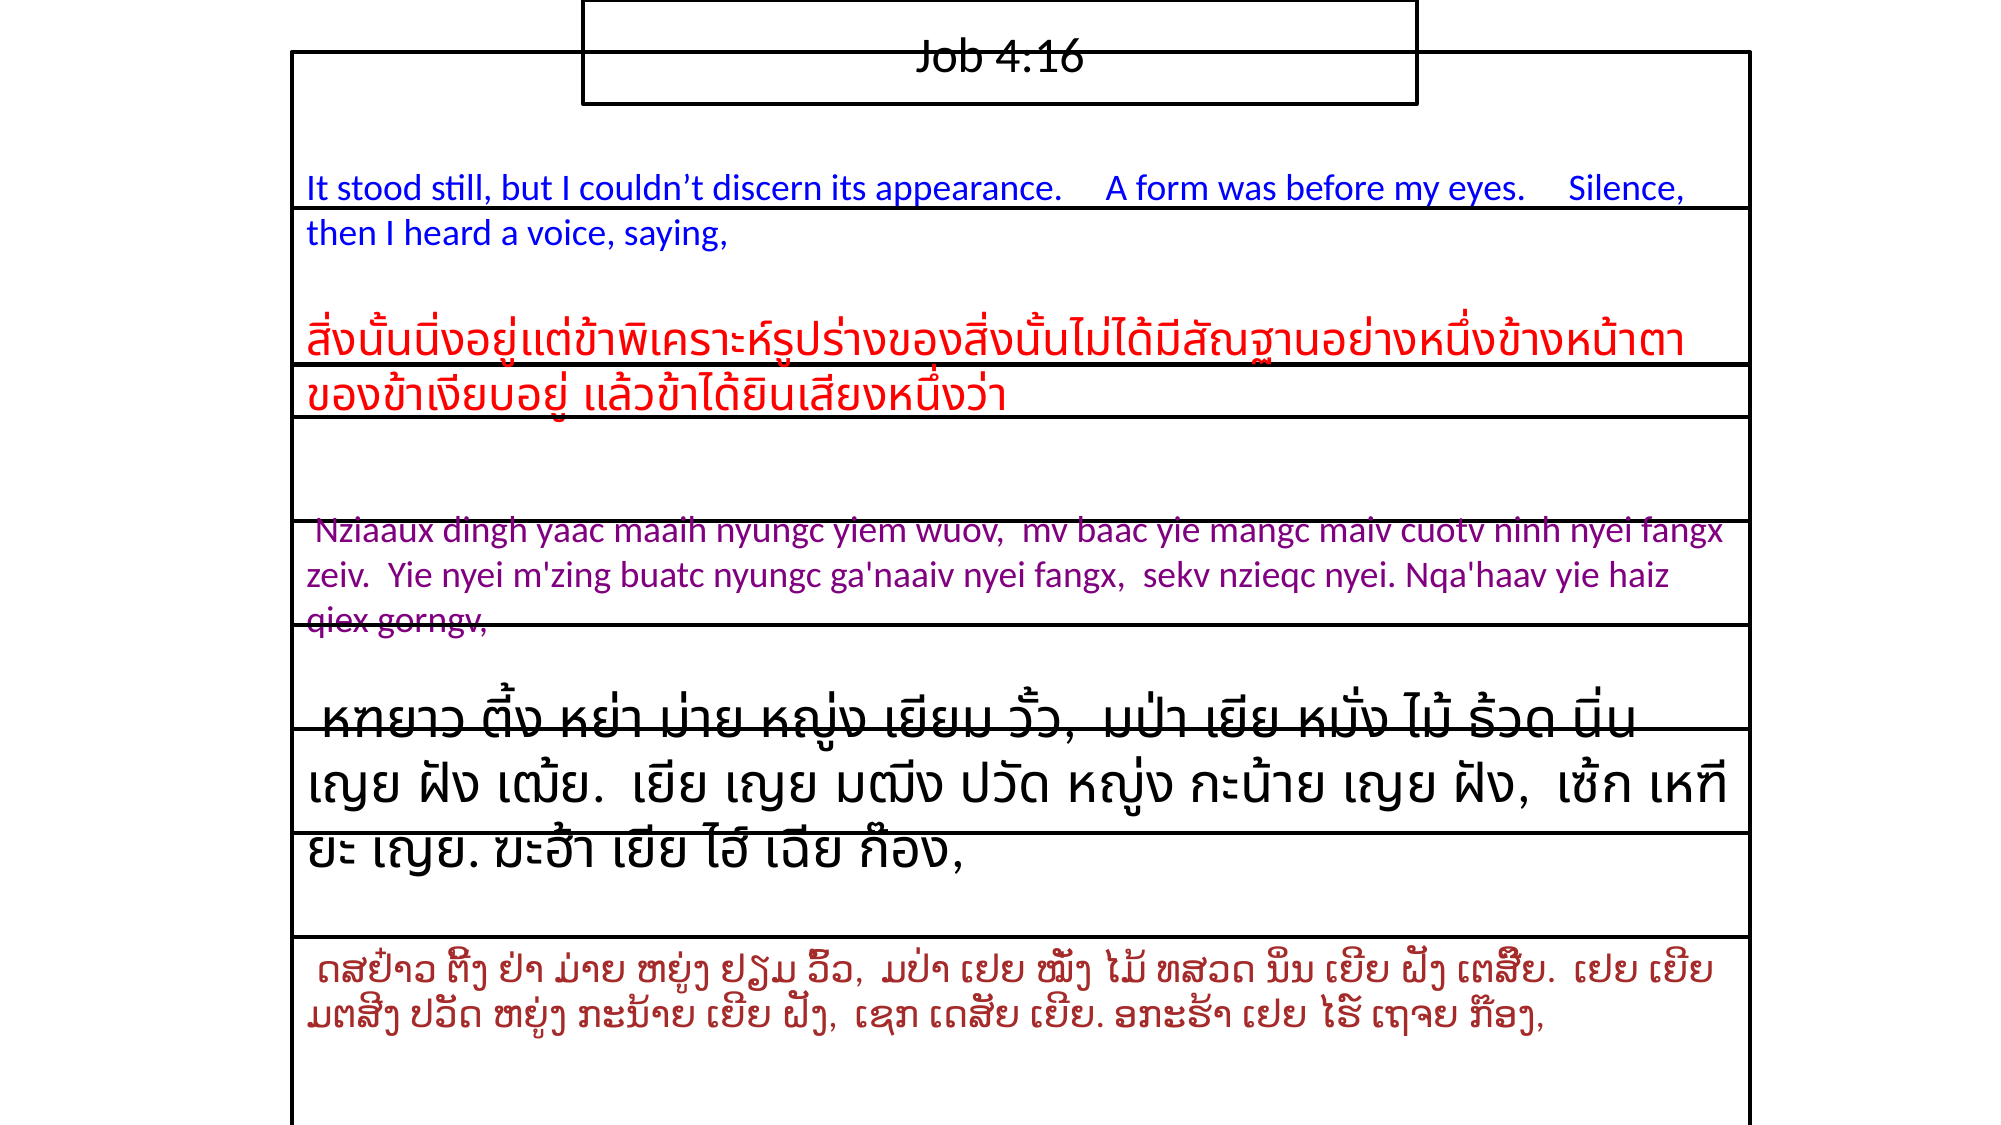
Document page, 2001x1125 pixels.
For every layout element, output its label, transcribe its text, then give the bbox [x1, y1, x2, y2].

text_box Job 4:16 [581, 0, 1419, 50]
text_box Nziaaux dingh yaac maaih nyungc yiem wuov, mv baac yie mangc maiv cuotv ninh nyei fangx zeiv. Yie nyei m'zing buatc nyungc ga'naaiv nyei fangx, sekv nzieqc nyei. Nqa'haav yie haiz qiex gorngv, [290, 415, 1752, 623]
text_box It stood still, but I couldn’t discern its appearance. A form was before my eyes. Silence, then I heard a voice, saying, [290, 50, 1752, 206]
text_box ດສຢ໋າວ ຕີ້ງ ຢ່າ ມ່າຍ ຫຍູ່ງ ຢຽມ ວົ້ວ, ມປ່າ ເຢຍ ໝັ່ງ ໄມ້ ທສວດ ນິ່ນ ເຍີຍ ຝັງ ເຕສີ໊ຍ. ເຢຍ ເຍີຍ ມຕສີງ ປວັດ ຫຍູ່ງ ກະນ້າຍ ເຍີຍ ຝັງ, ເຊກ ເດສັຍ ເຍີຍ. ອກະຮ້າ ເຢຍ ໄຮ໌ ເຖຈຍ ກ໊ອງ, [290, 831, 1752, 1125]
text_box หฑยาว ตี้ง หย่า ม่าย หญู่ง เยียม วั้ว, มป่า เยีย หมั่ง ไม้ ธ้วด นิ่น เญย ฝัง เฒ้ย. เยีย เญย มฒีง ปวัด หญู่ง กะน้าย เญย ฝัง, เซ้ก เหฑียะ เญย. ฆะฮ้า เยีย ไฮ์ เฉีย ก๊อง, [290, 623, 1752, 831]
text_box สิ่ง​นั้น​นิ่ง​อยู่แต่​ข้า​พิเคราะห์​รูปร่าง​ของ​สิ่ง​นั้น​ไม่ได้มี​สัณฐาน​อย่าง​หนึ่ง​ข้าง​หน้าตา​ของ​ข้าเงียบ​อยู่ แล้ว​ข้า​ได้​ยิน​เสียง​หนึ่ง​ว่า [290, 206, 1752, 415]
